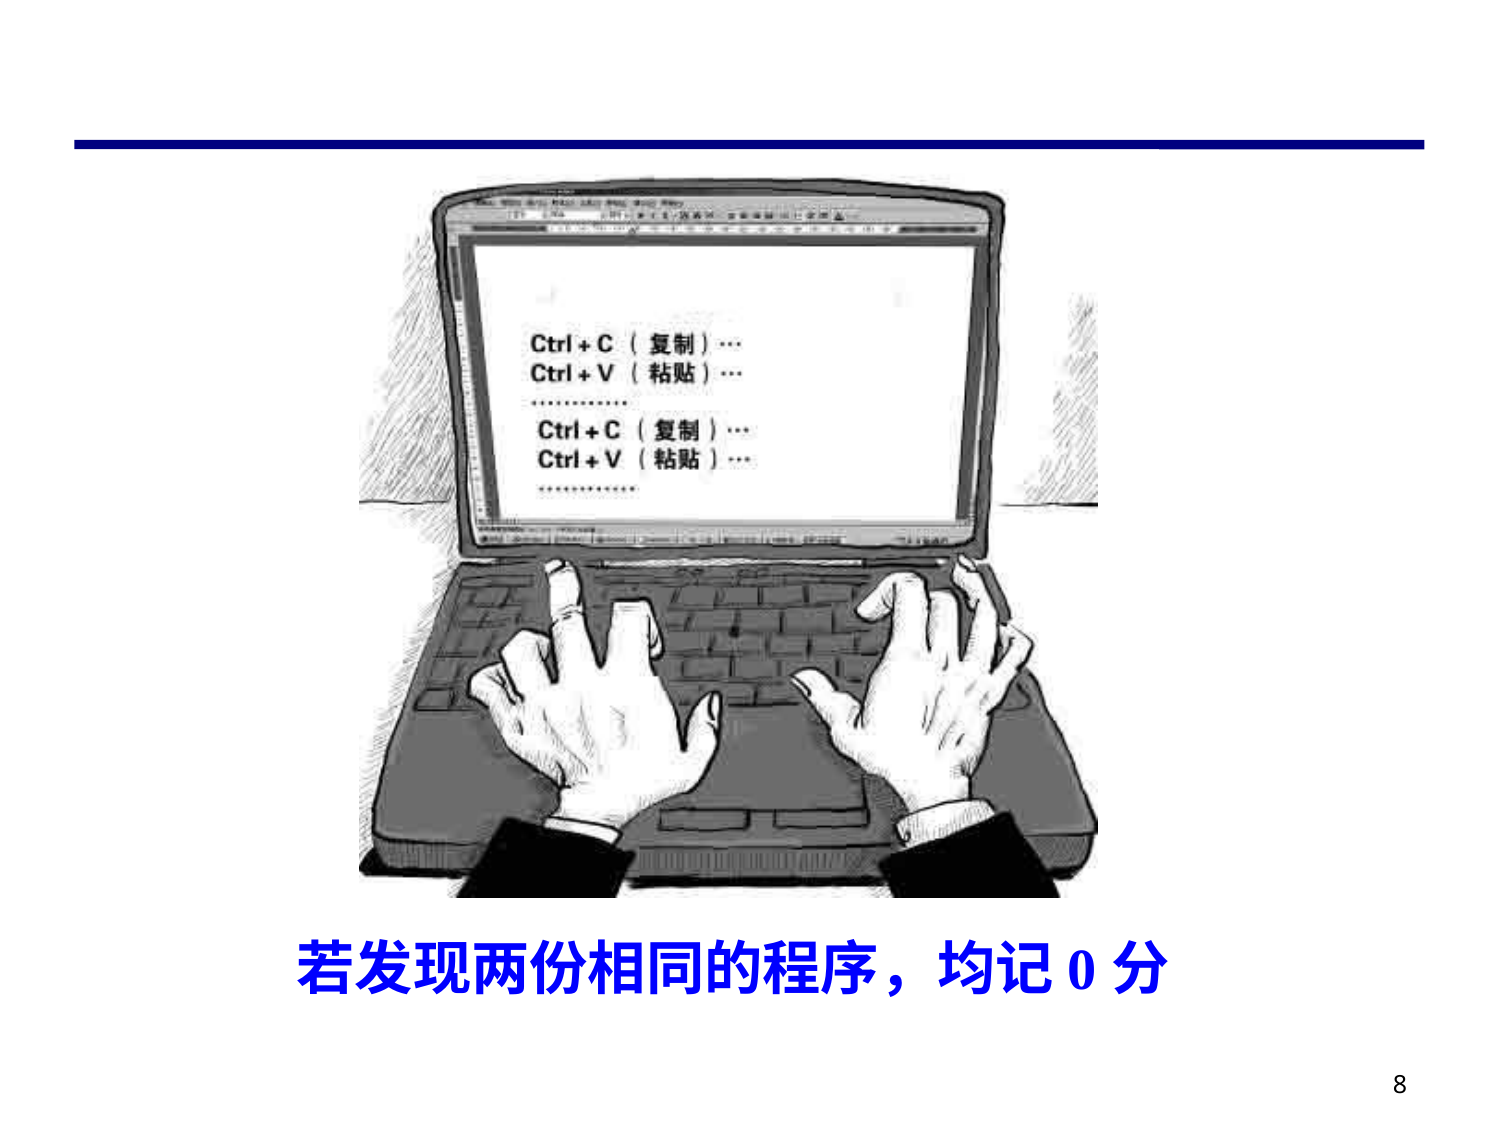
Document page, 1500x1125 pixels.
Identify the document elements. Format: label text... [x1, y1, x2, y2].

text_box 若发现两份相同的程序，均记0分 [281, 923, 1185, 1009]
picture [359, 159, 1098, 898]
